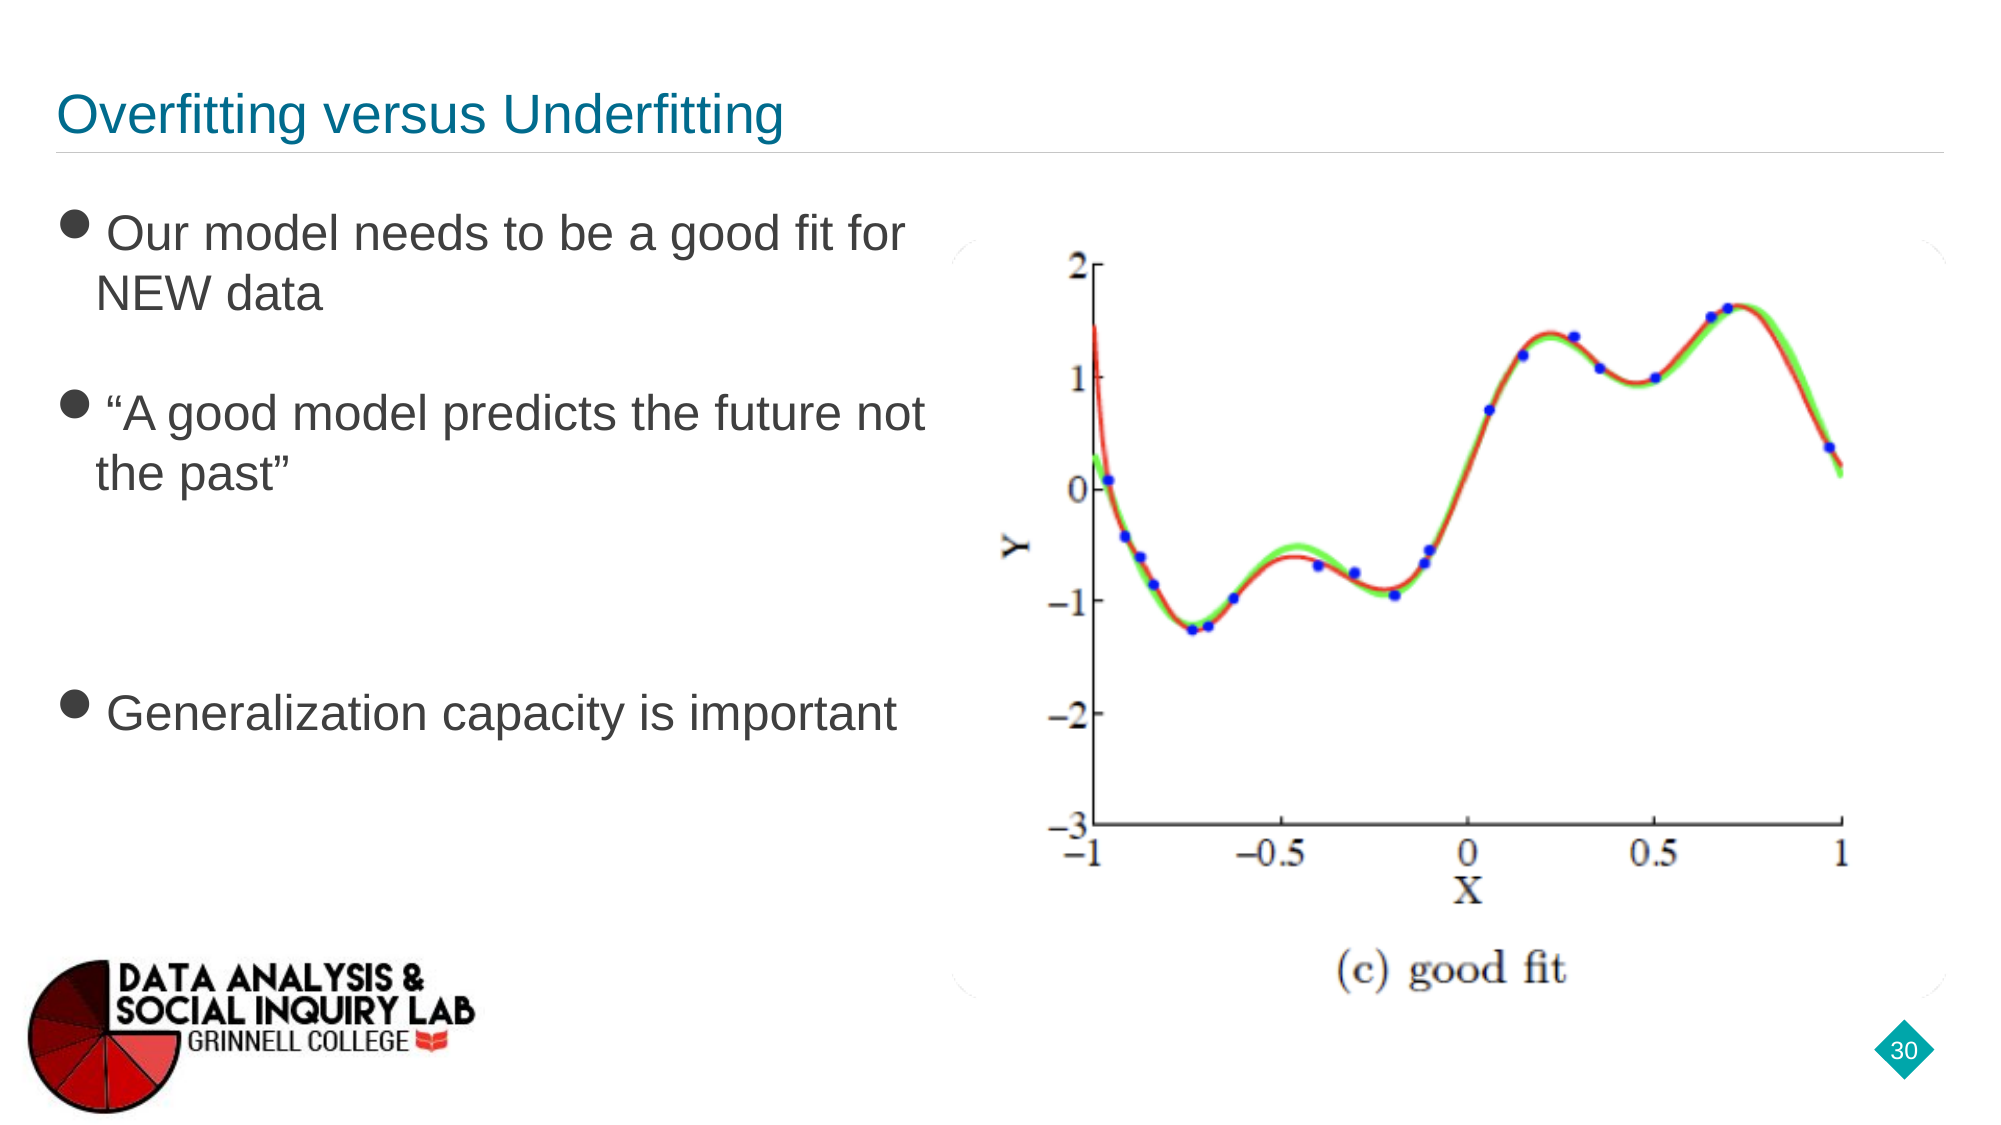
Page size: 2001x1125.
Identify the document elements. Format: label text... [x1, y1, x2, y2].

picture [951, 239, 1948, 1000]
list Our model needs to be a good fit for NEW data “A good model predicts the future not the past” Generalization capacity is important [56, 200, 952, 988]
picture [0, 954, 530, 1125]
title Overfitting versus Underfitting [56, 58, 1944, 146]
